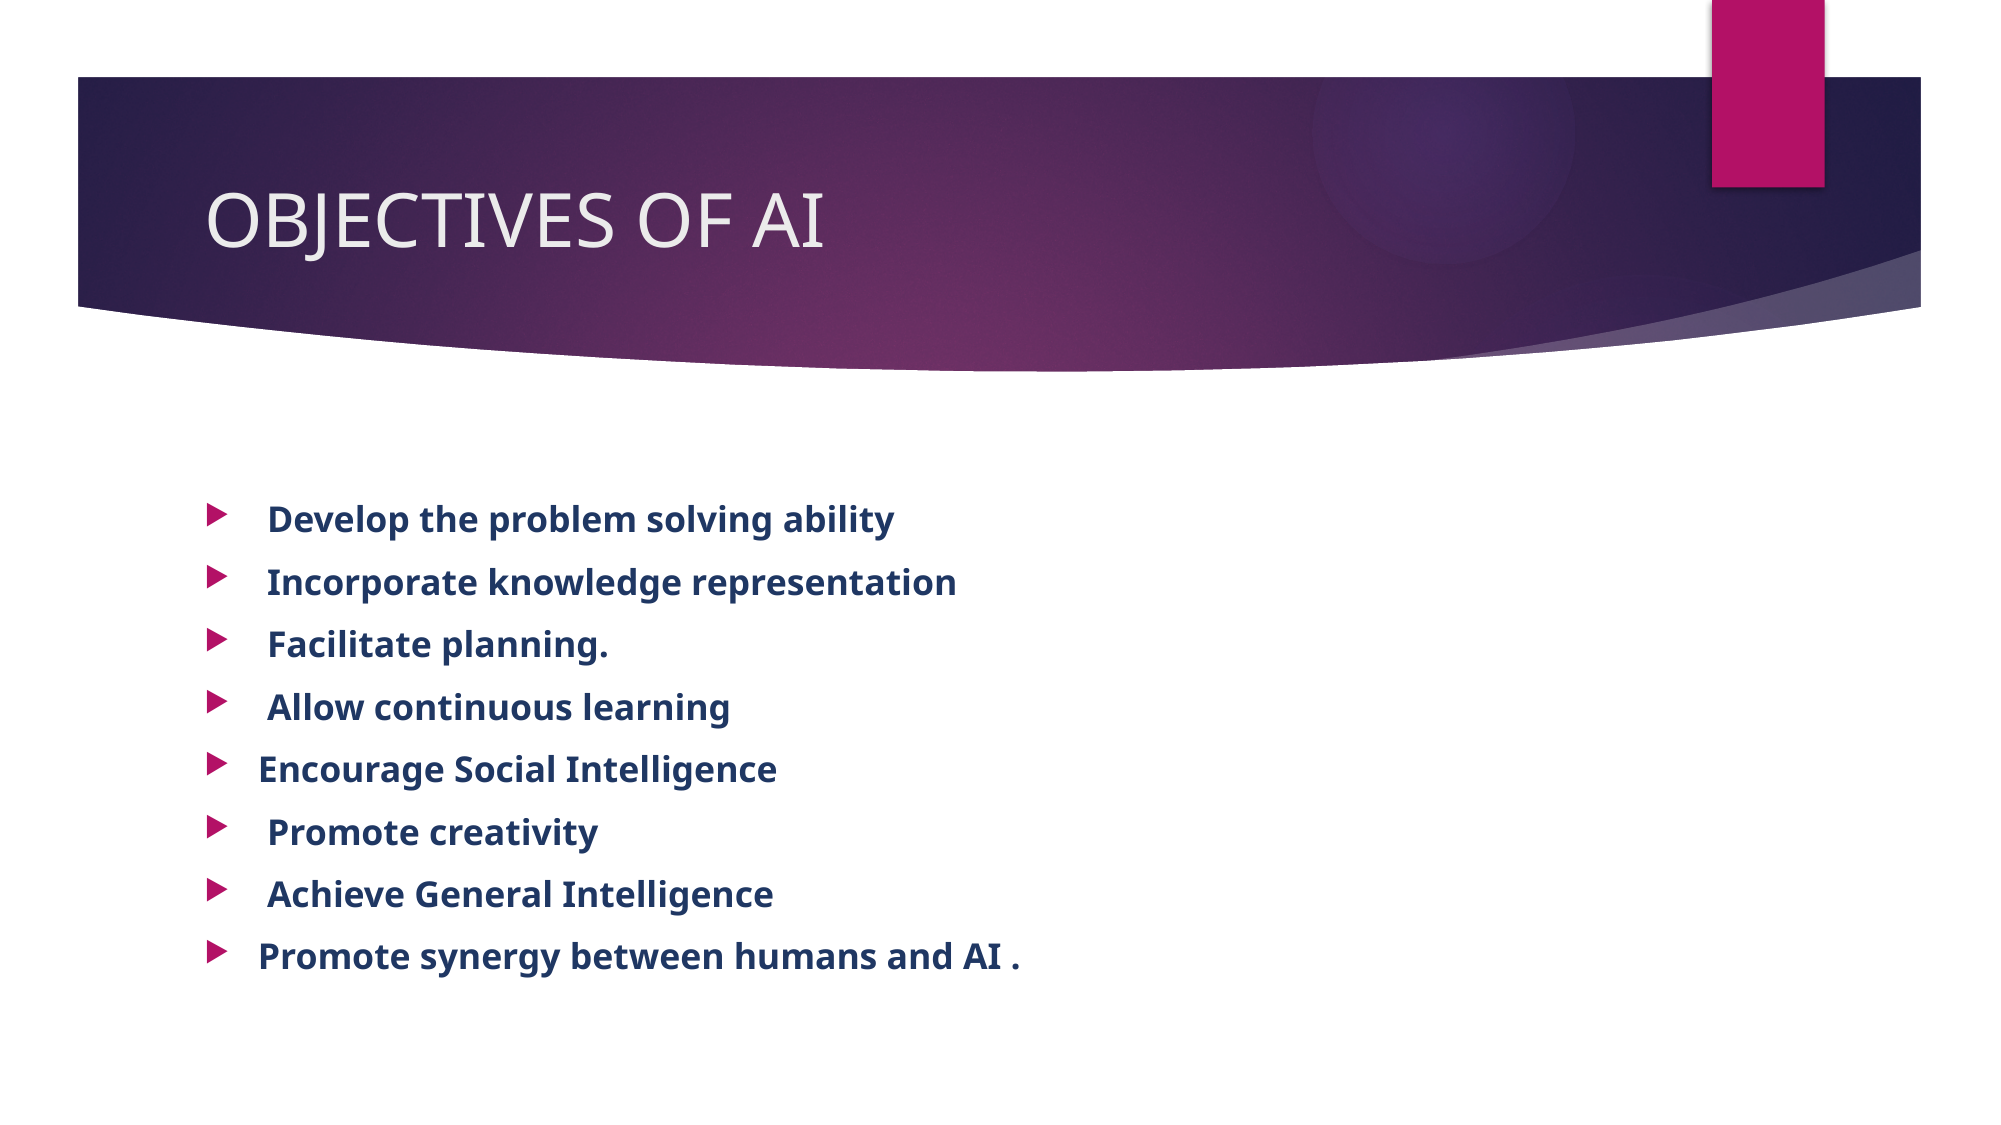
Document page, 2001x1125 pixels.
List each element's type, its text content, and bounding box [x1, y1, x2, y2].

title OBJECTIVES OF AI [189, 159, 1627, 276]
list Develop the problem solving ability Incorporate knowledge representation Facilitate planning. Allow continuous learning Encourage Social Intelligence Promote creativity Achieve General Intelligence Promote synergy between humans and AI . [189, 427, 1638, 988]
